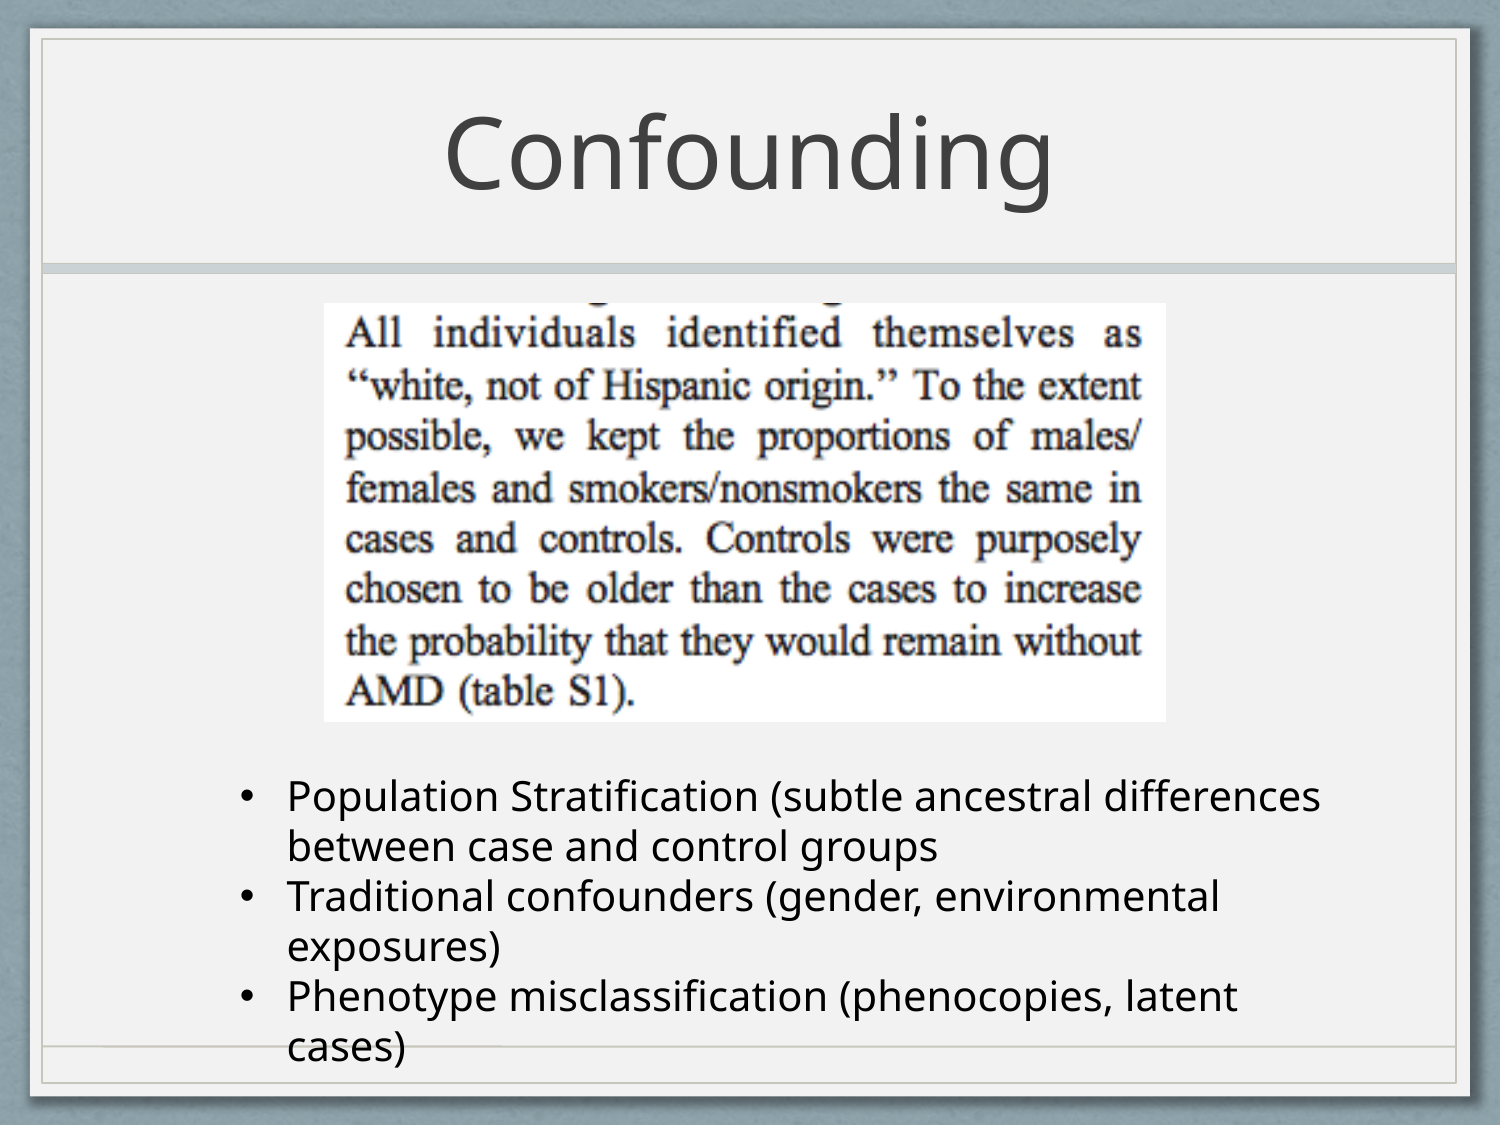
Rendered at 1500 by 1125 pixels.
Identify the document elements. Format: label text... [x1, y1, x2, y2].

title Confounding [147, 40, 1353, 260]
text_box Population Stratification (subtle ancestral differences between case and control groups Traditional confounders (gender, environmental exposures) Phenotype misclassification (phenocopies, latent cases) [225, 762, 1371, 1125]
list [324, 286, 1167, 738]
